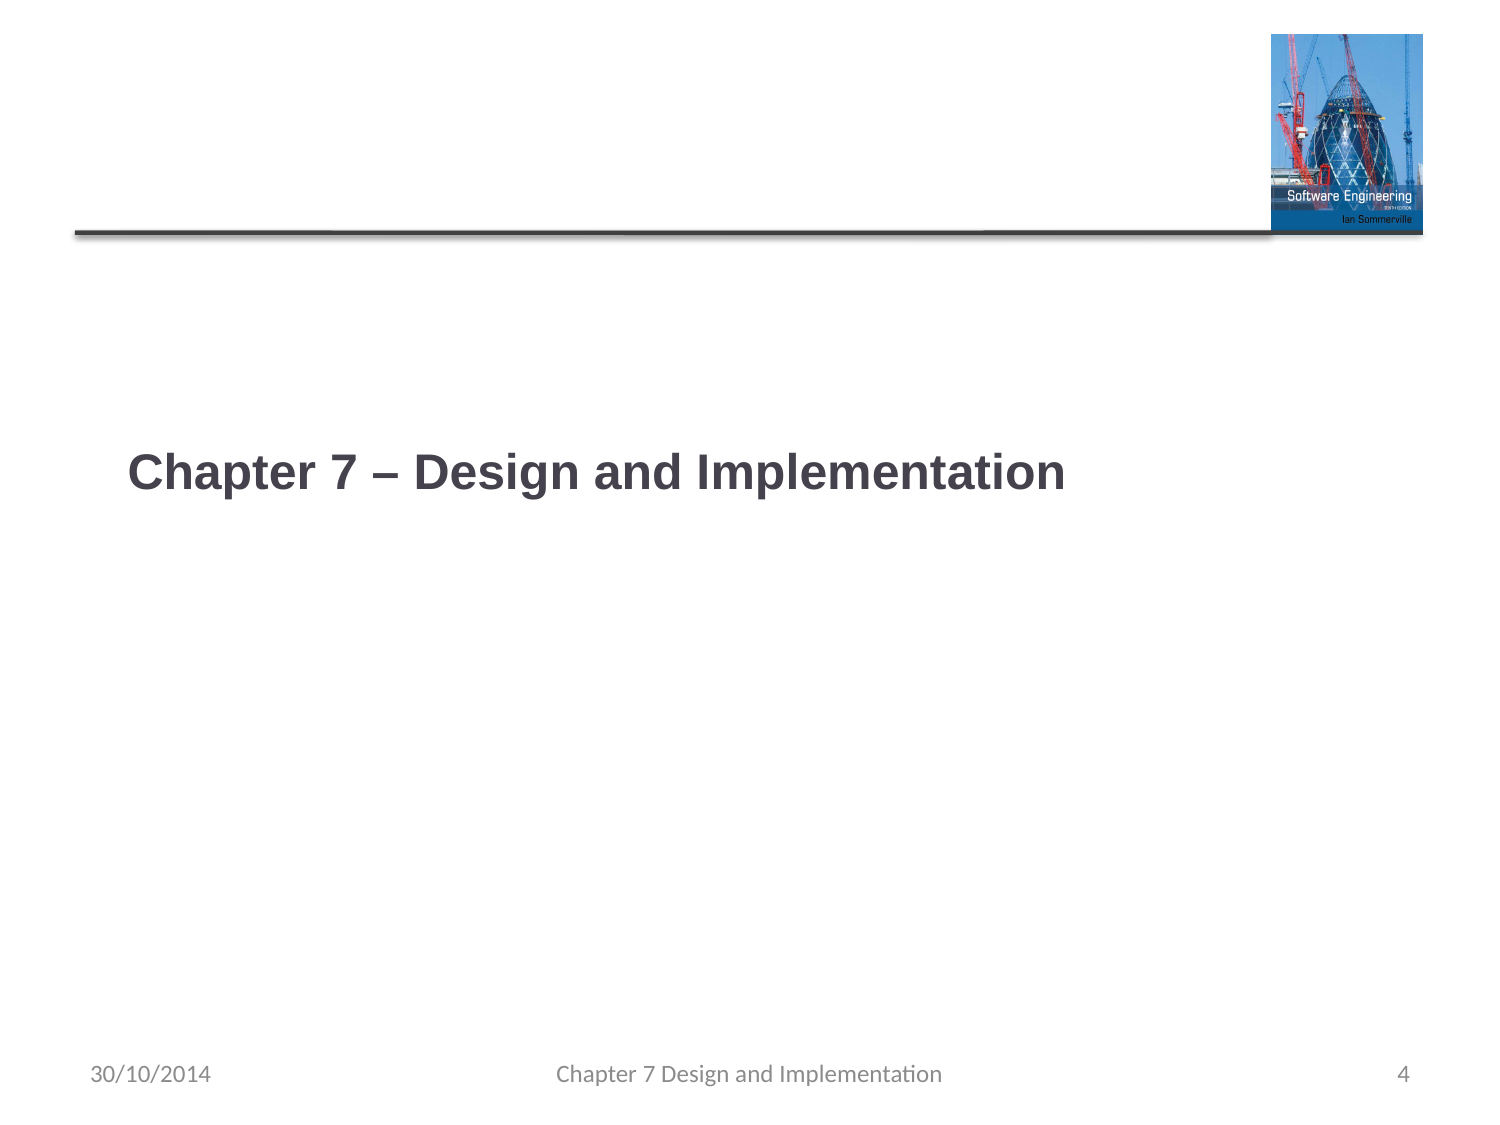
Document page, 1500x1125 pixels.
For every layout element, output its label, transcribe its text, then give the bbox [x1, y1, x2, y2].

picture [1271, 34, 1423, 230]
footer Chapter 7 Design and Implementation [512, 1042, 988, 1103]
slide_number 4 [1074, 1042, 1425, 1103]
title Chapter 7 – Design and Implementation [112, 349, 1388, 591]
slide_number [75, 1042, 425, 1103]
